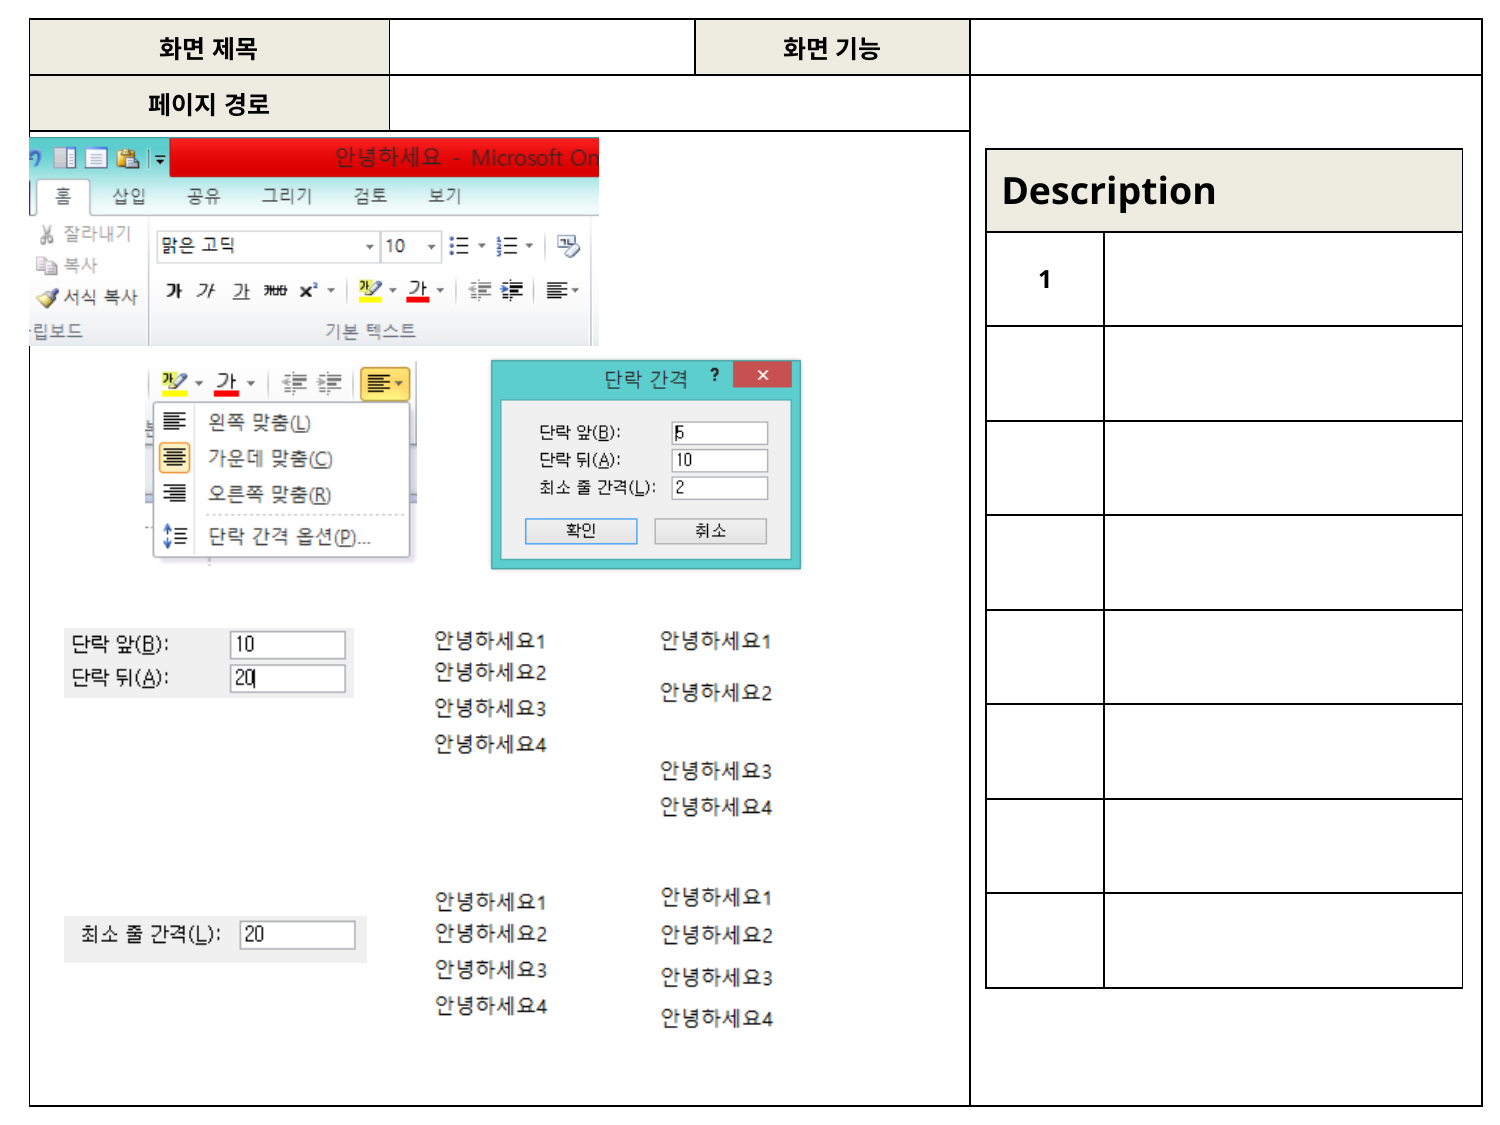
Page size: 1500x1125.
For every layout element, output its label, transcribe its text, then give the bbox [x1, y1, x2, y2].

table_cell [390, 76, 969, 130]
table_cell [1105, 327, 1462, 420]
table_cell [987, 516, 1103, 609]
picture [64, 628, 355, 698]
table_header [390, 20, 694, 74]
table_cell [987, 422, 1103, 514]
table_cell [987, 705, 1103, 798]
table_cell [987, 800, 1103, 892]
table_cell [987, 894, 1103, 987]
table_cell 1 [987, 233, 1103, 325]
table_cell [30, 132, 969, 1105]
table_header 화면 기능 [599, 142, 604, 351]
table_cell [1105, 705, 1462, 798]
table_header 화면 제목 [30, 20, 389, 74]
table_header 화면 기능 [696, 20, 969, 74]
picture [64, 916, 367, 963]
picture [486, 351, 810, 576]
table_cell 페이지 경로 [30, 76, 389, 130]
picture [145, 360, 417, 567]
table_cell [1105, 611, 1462, 703]
picture [29, 137, 600, 347]
table_cell [1105, 233, 1462, 325]
table_cell [1105, 894, 1462, 987]
picture [423, 604, 796, 837]
table_cell [987, 327, 1103, 420]
table_cell [987, 611, 1103, 703]
table_cell [1105, 422, 1462, 514]
picture [430, 877, 789, 1047]
table_cell [971, 76, 1481, 1105]
table_header [971, 20, 1481, 74]
table_cell [1105, 516, 1462, 609]
table_header Description [987, 150, 1462, 231]
table_cell [1105, 800, 1462, 892]
